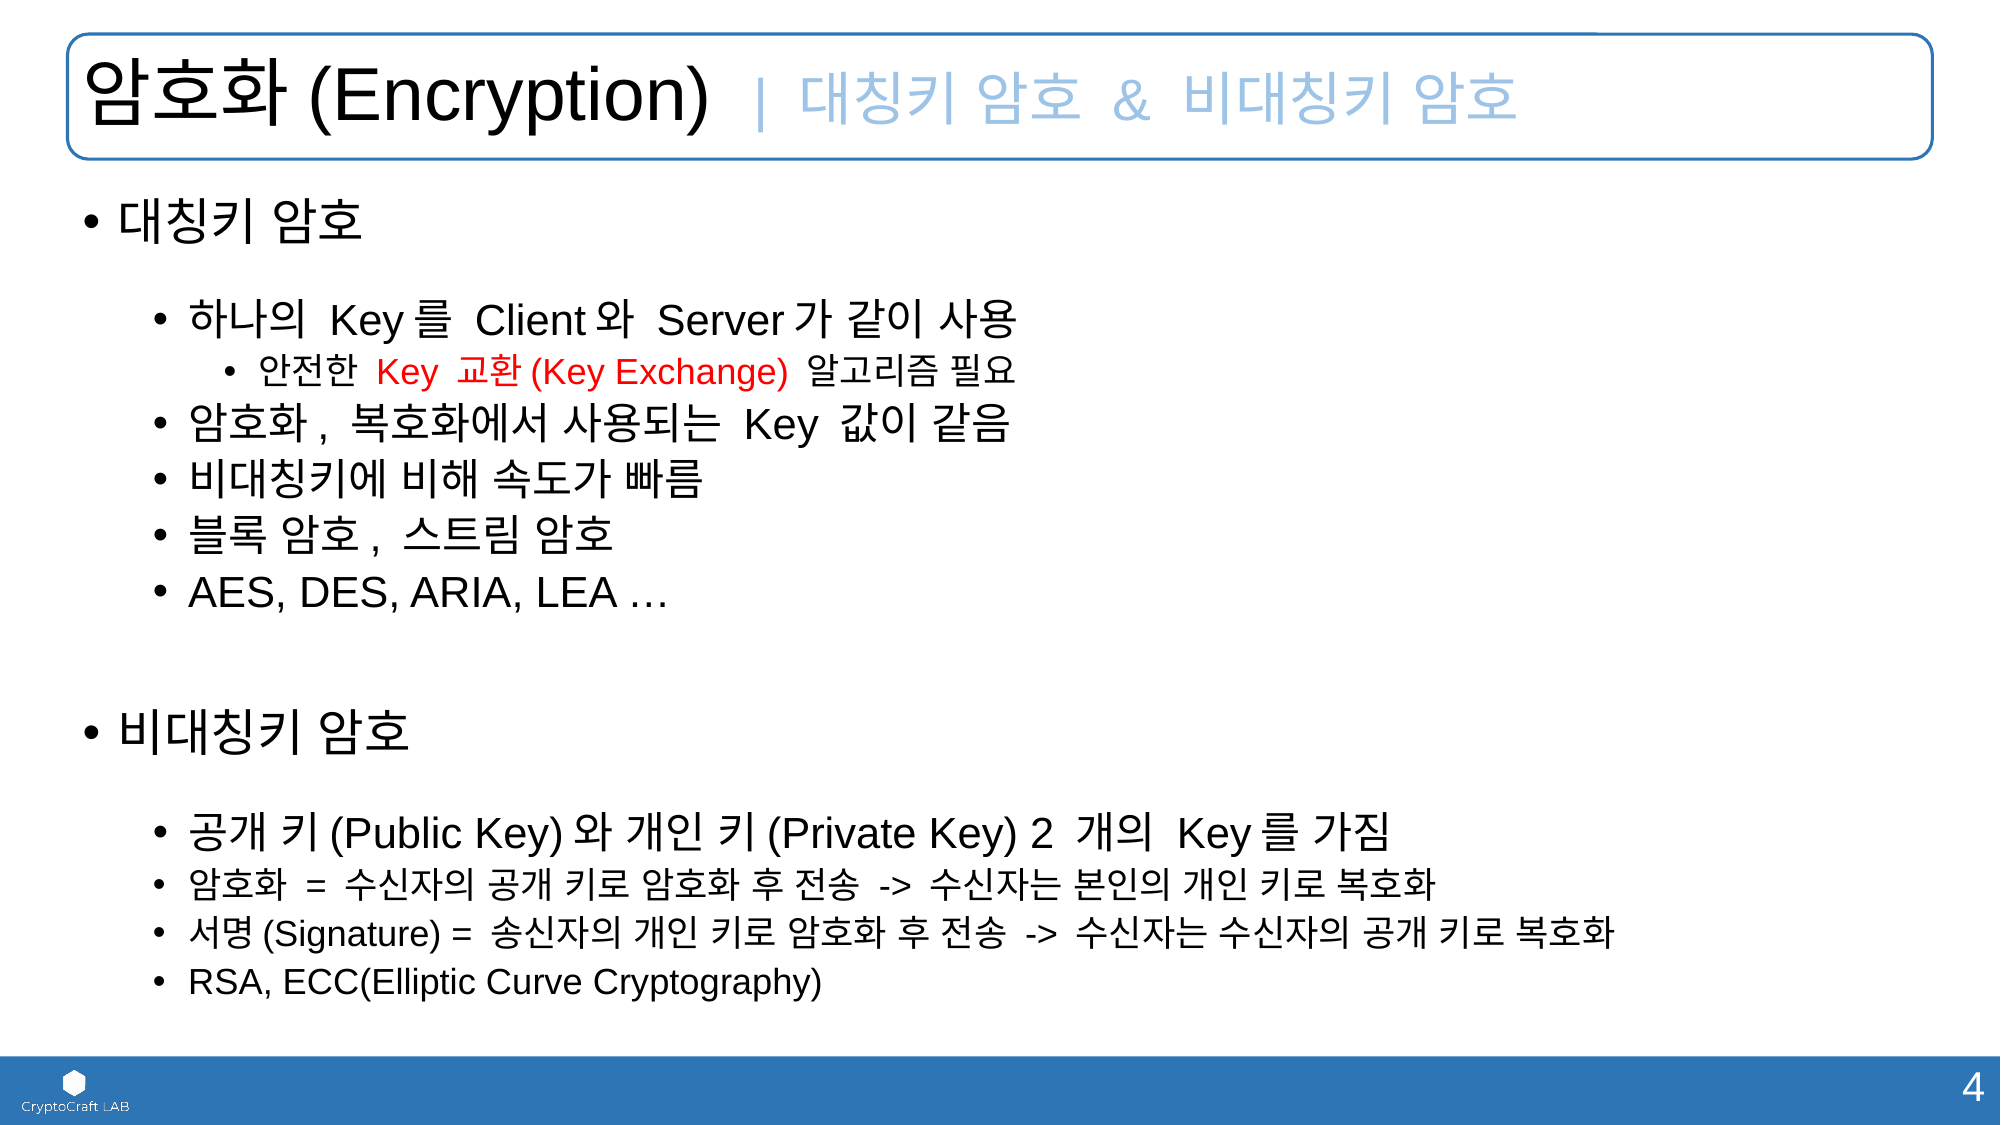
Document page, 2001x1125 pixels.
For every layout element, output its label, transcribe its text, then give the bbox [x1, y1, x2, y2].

title 암호화(Encryption) | 대칭키 암호 & 비대칭키 암호 [67, 34, 1933, 160]
list 대칭키 암호 하나의 Key를 Client와 Server가 같이 사용 안전한 Key 교환(Key Exchange) 알고리즘 필요 암호화, 복호화에서 사용되는 Key 값이 같음 비대칭키에 비해 속도가 빠름 블록 암호, 스트림 암호 AES, DES, ARIA, LEA … 비대칭키 암호 공개 키(Public Key)와 개인 키(Private Key) 2 개의 Key를 가짐 암호화 = 수신자의 공개 키로 암호화 후 전송 -> 수신자는 본인의 개인 키로 복호화 서명(Signature) = 송신자의 개인 키로 암호화 후 전송 -> 수신자는 수신자의 공개 키로 복호화 RSA, ECC(Elliptic Curve Cryptography) [67, 189, 1933, 1019]
picture [13, 1061, 138, 1123]
